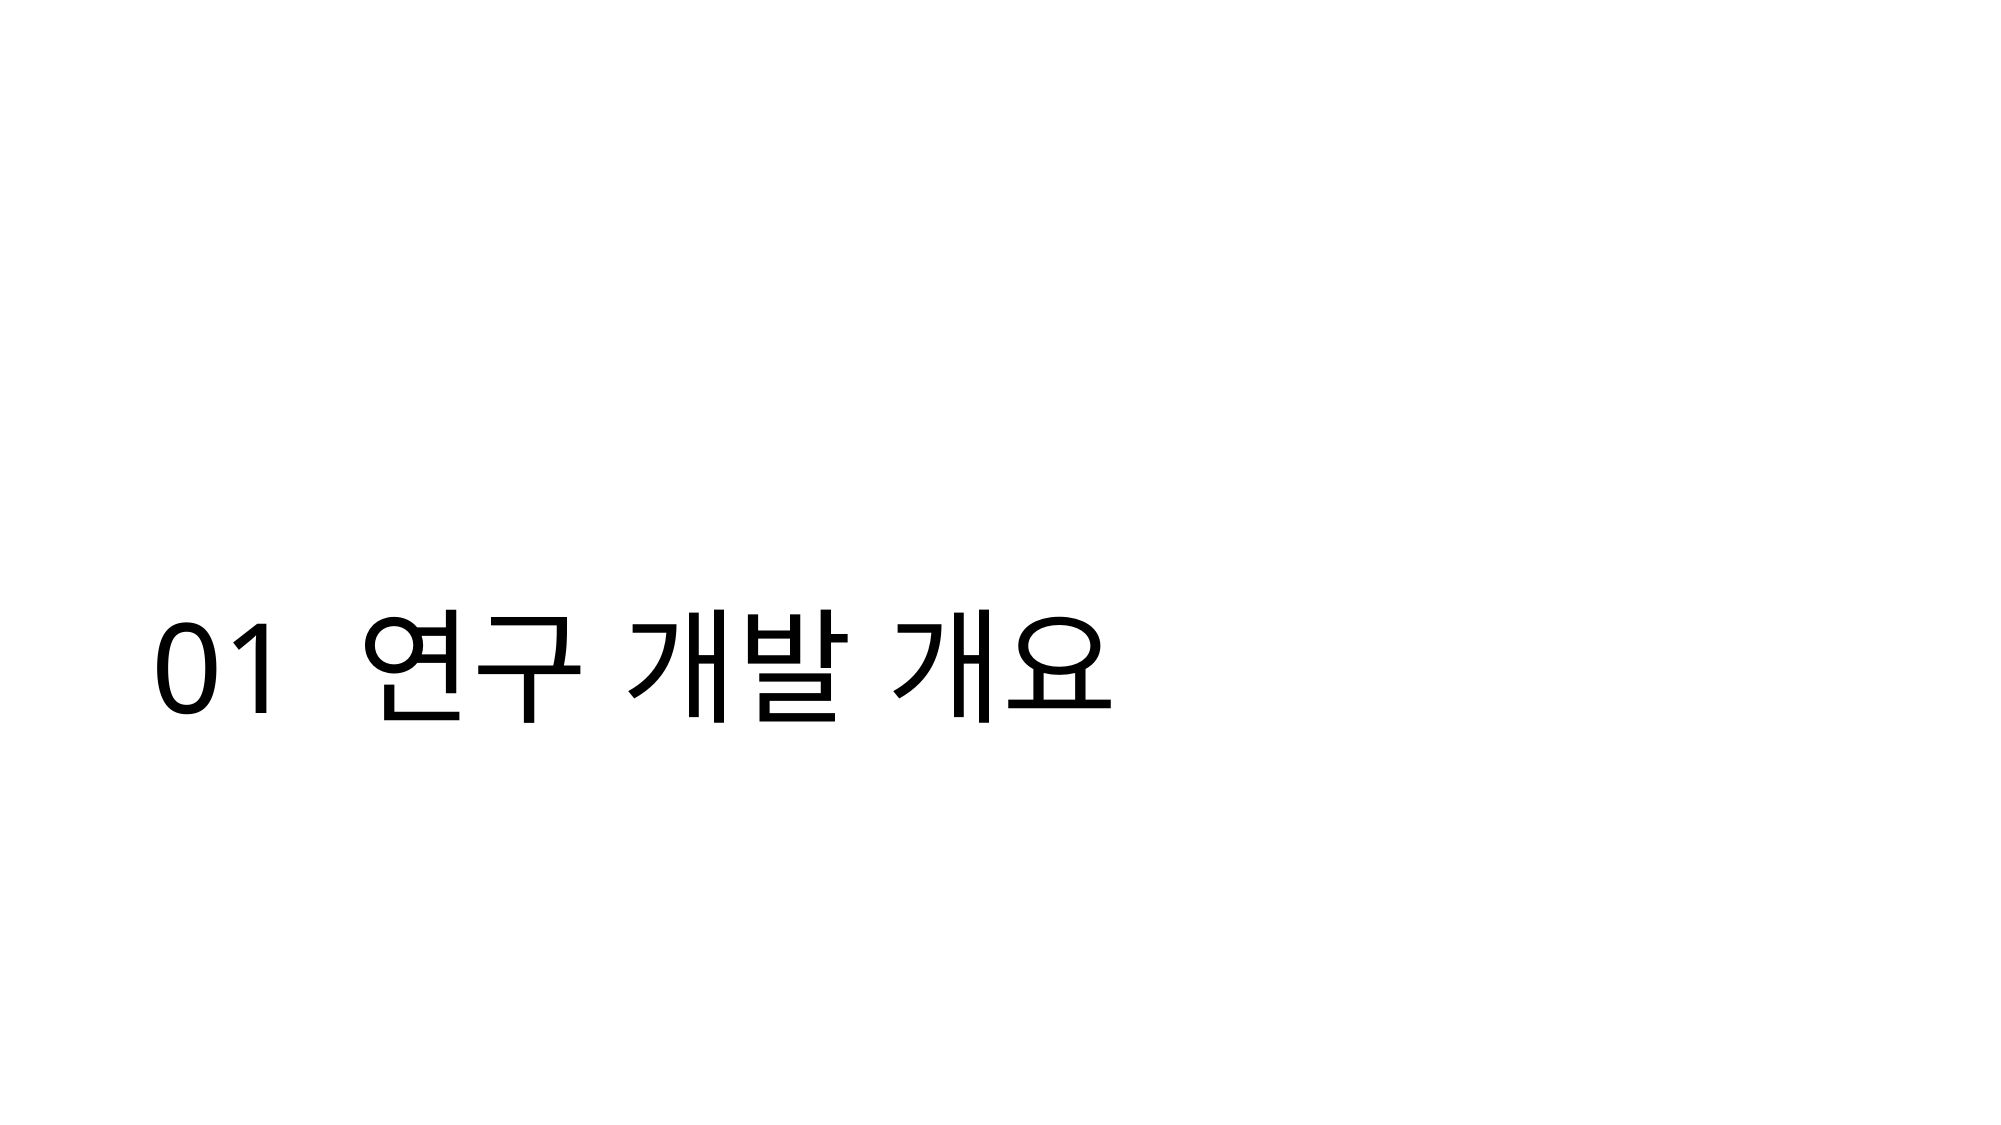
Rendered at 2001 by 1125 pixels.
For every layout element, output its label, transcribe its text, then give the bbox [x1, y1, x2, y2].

title 01 연구 개발 개요 [136, 280, 1862, 749]
